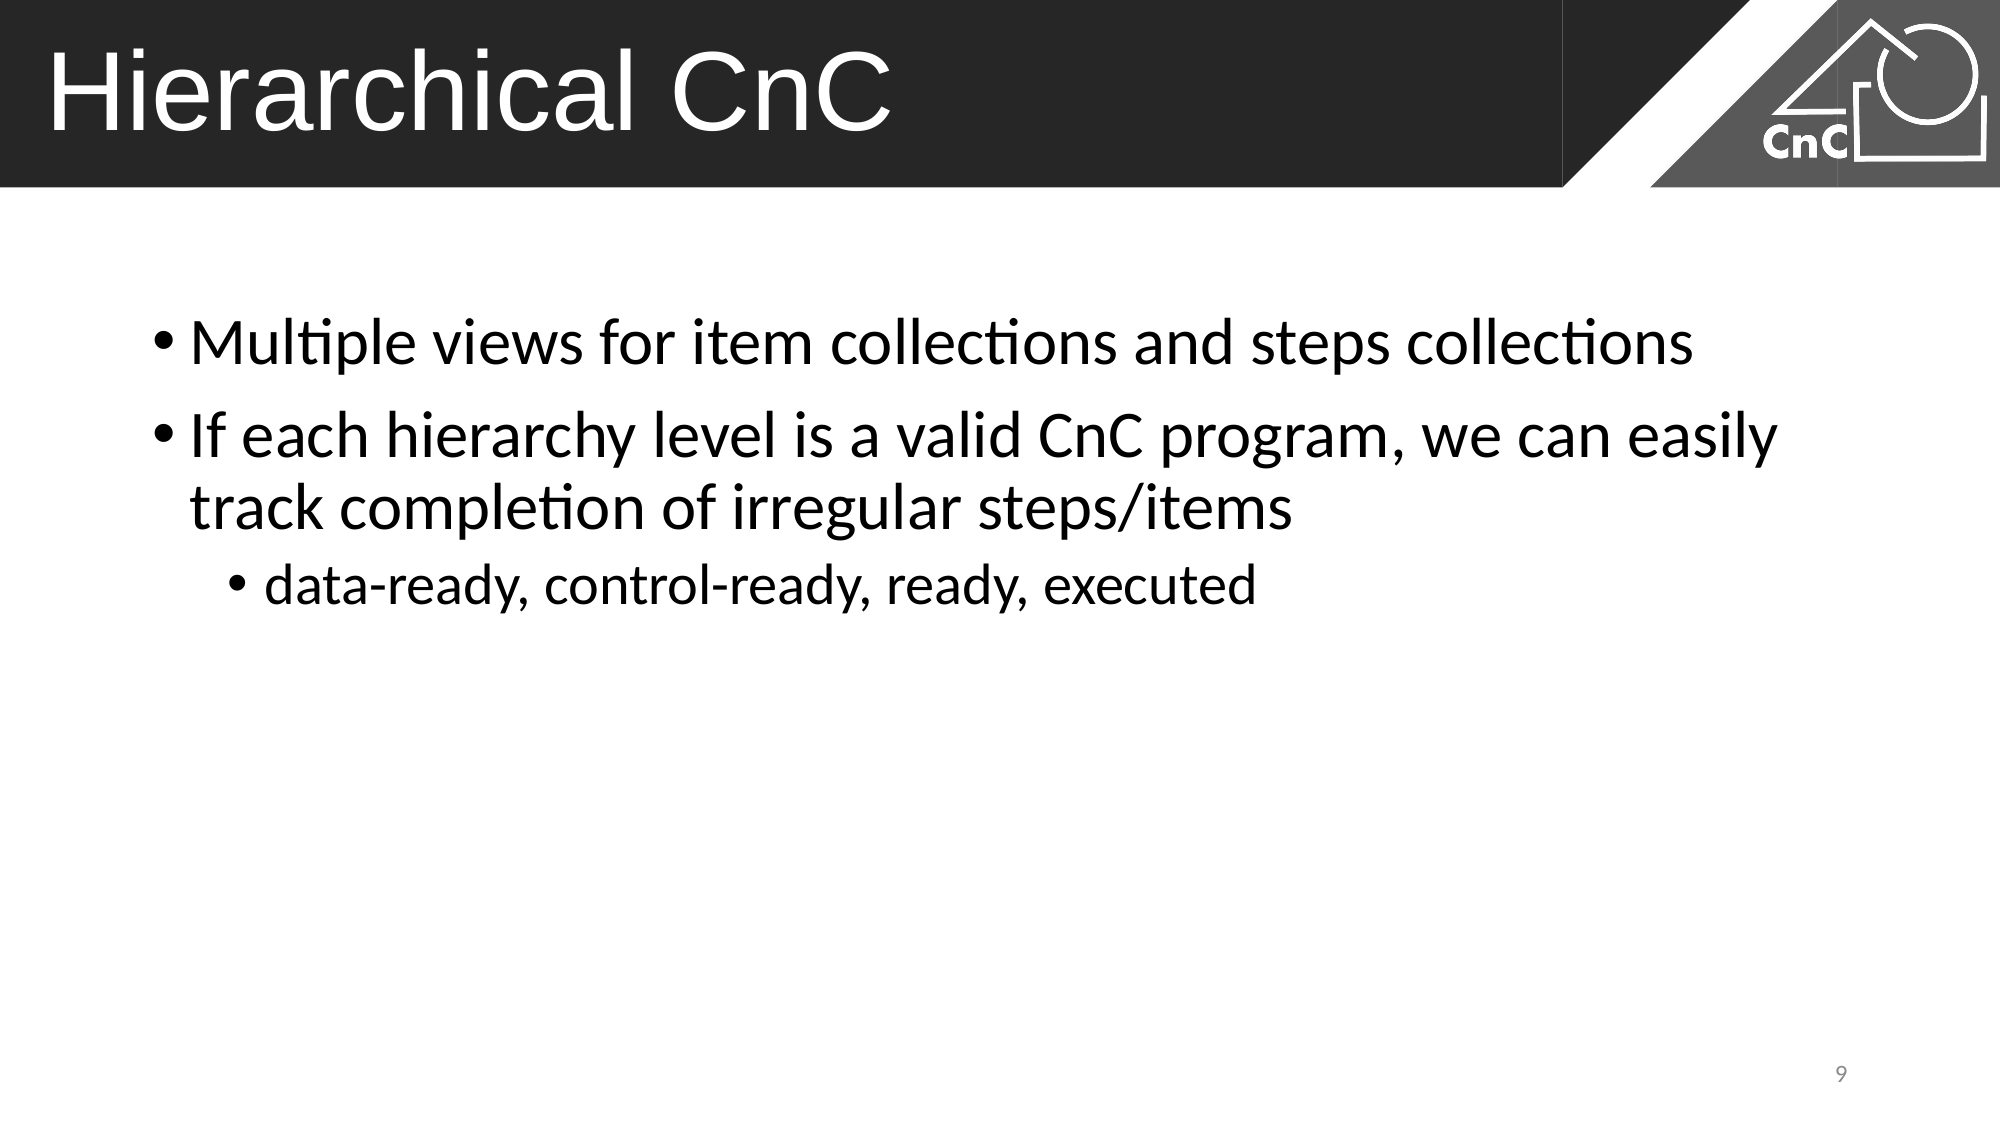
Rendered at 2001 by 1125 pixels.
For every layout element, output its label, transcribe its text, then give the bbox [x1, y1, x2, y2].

title Hierarchical CnC [30, 0, 1650, 188]
picture [1731, 16, 1987, 203]
list Multiple views for item collections and steps collections If each hierarchy level is a valid CnC program, we can easily track completion of irregular steps/items data-ready, control-ready, ready, executed [137, 299, 1863, 1014]
slide_number 9 [1412, 1042, 1863, 1103]
